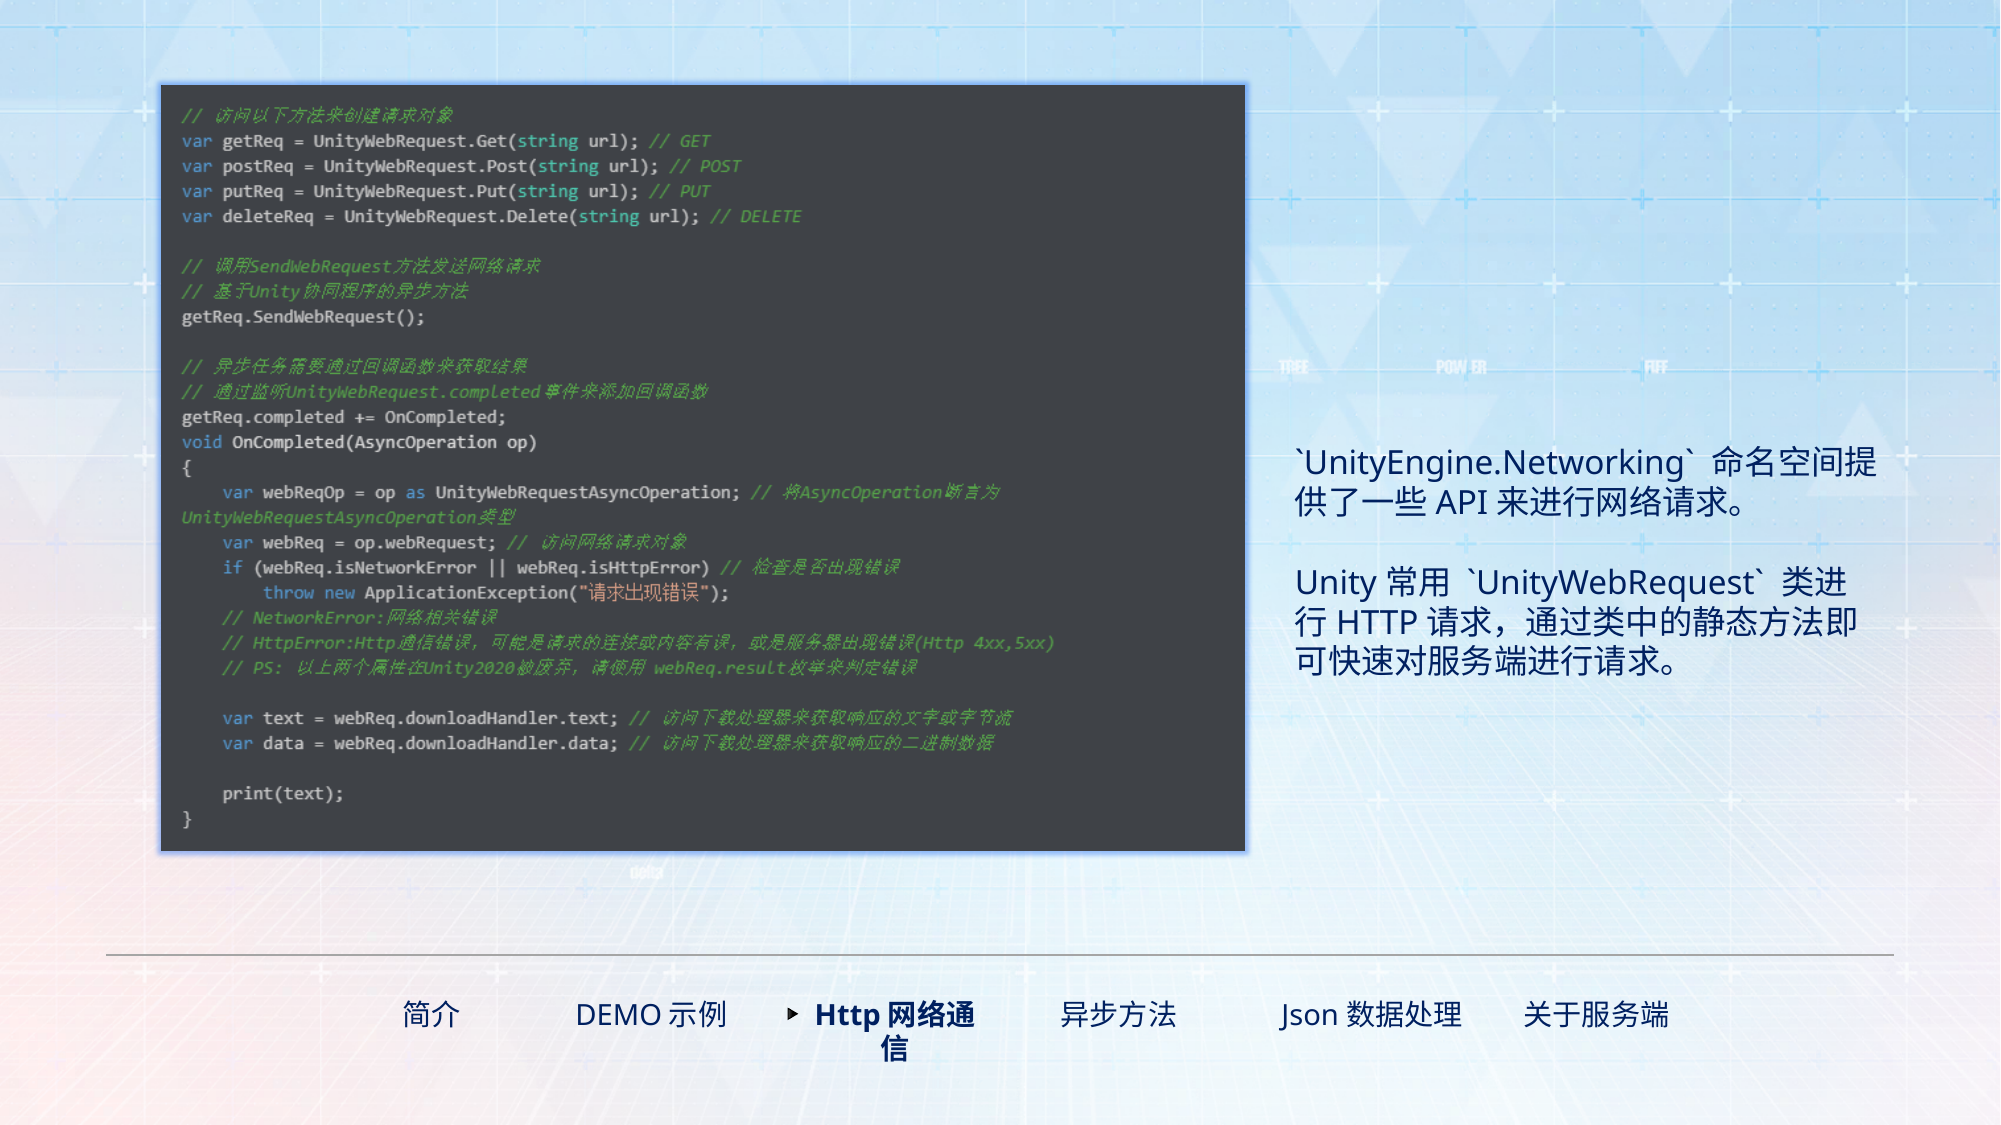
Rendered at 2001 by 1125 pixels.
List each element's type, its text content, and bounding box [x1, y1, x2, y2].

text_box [106, 955, 1894, 1039]
picture [0, 0, 2001, 1125]
text_box `UnityEngine.Networking` 命名空间提供了一些API来进行网络请求。 Unity常用 `UnityWebRequest` 类进行HTTP请求，通过类中的静态方法即可快速对服务端进行请求。 [1279, 433, 1894, 688]
